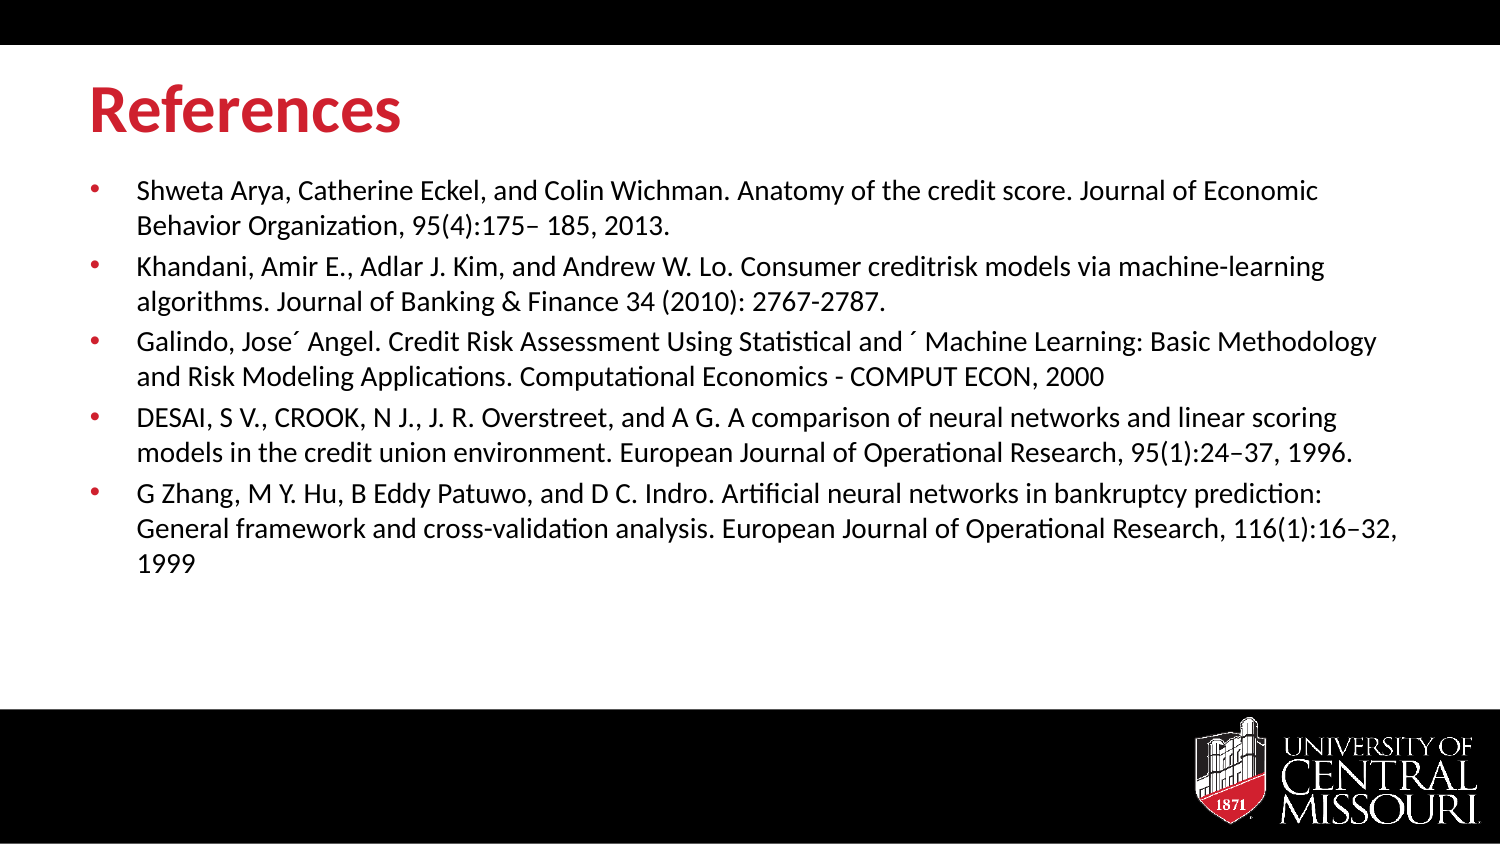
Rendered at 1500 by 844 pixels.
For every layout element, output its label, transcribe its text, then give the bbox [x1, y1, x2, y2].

title References [75, 56, 1425, 163]
list Shweta Arya, Catherine Eckel, and Colin Wichman. Anatomy of the credit score. Journal of Economic Behavior Organization, 95(4):175– 185, 2013. Khandani, Amir E., Adlar J. Kim, and Andrew W. Lo. Consumer creditrisk models via machine-learning algorithms. Journal of Banking & Finance 34 (2010): 2767-2787. Galindo, Jose´ Angel. Credit Risk Assessment Using Statistical and ´ Machine Learning: Basic Methodology and Risk Modeling Applications. Computational Economics - COMPUT ECON, 2000 DESAI, S V., CROOK, N J., J. R. Overstreet, and A G. A comparison of neural networks and linear scoring models in the credit union environment. European Journal of Operational Research, 95(1):24–37, 1996. G Zhang, M Y. Hu, B Eddy Patuwo, and D C. Indro. Artificial neural networks in bankruptcy prediction: General framework and cross-validation analysis. European Journal of Operational Research, 116(1):16–32, 1999 [75, 163, 1438, 741]
picture [1187, 710, 1488, 832]
